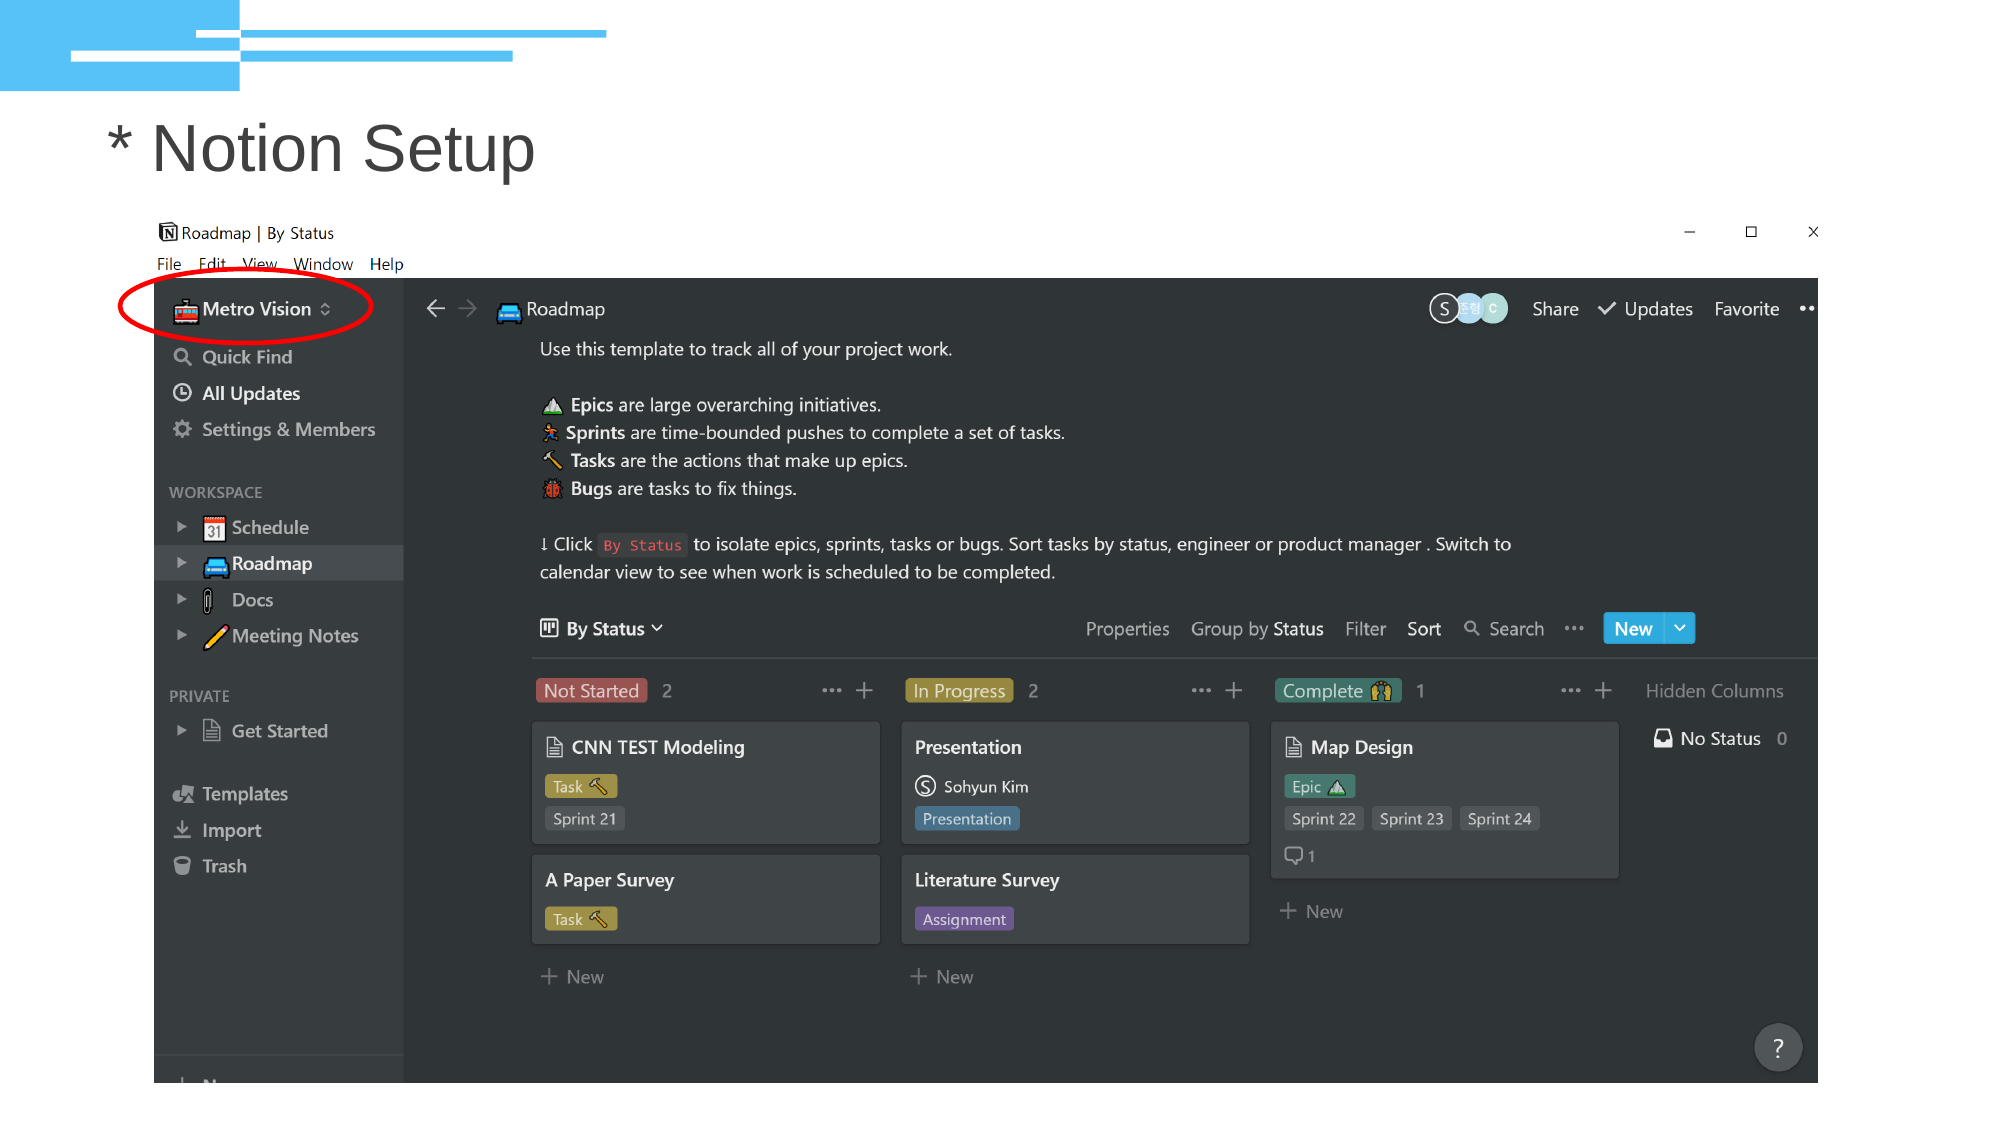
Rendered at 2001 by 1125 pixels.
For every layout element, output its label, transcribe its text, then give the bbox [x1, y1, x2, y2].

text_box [0, 0, 607, 92]
picture [154, 215, 1818, 1083]
text_box * Notion Setup [92, 97, 660, 192]
text_box [118, 279, 154, 333]
